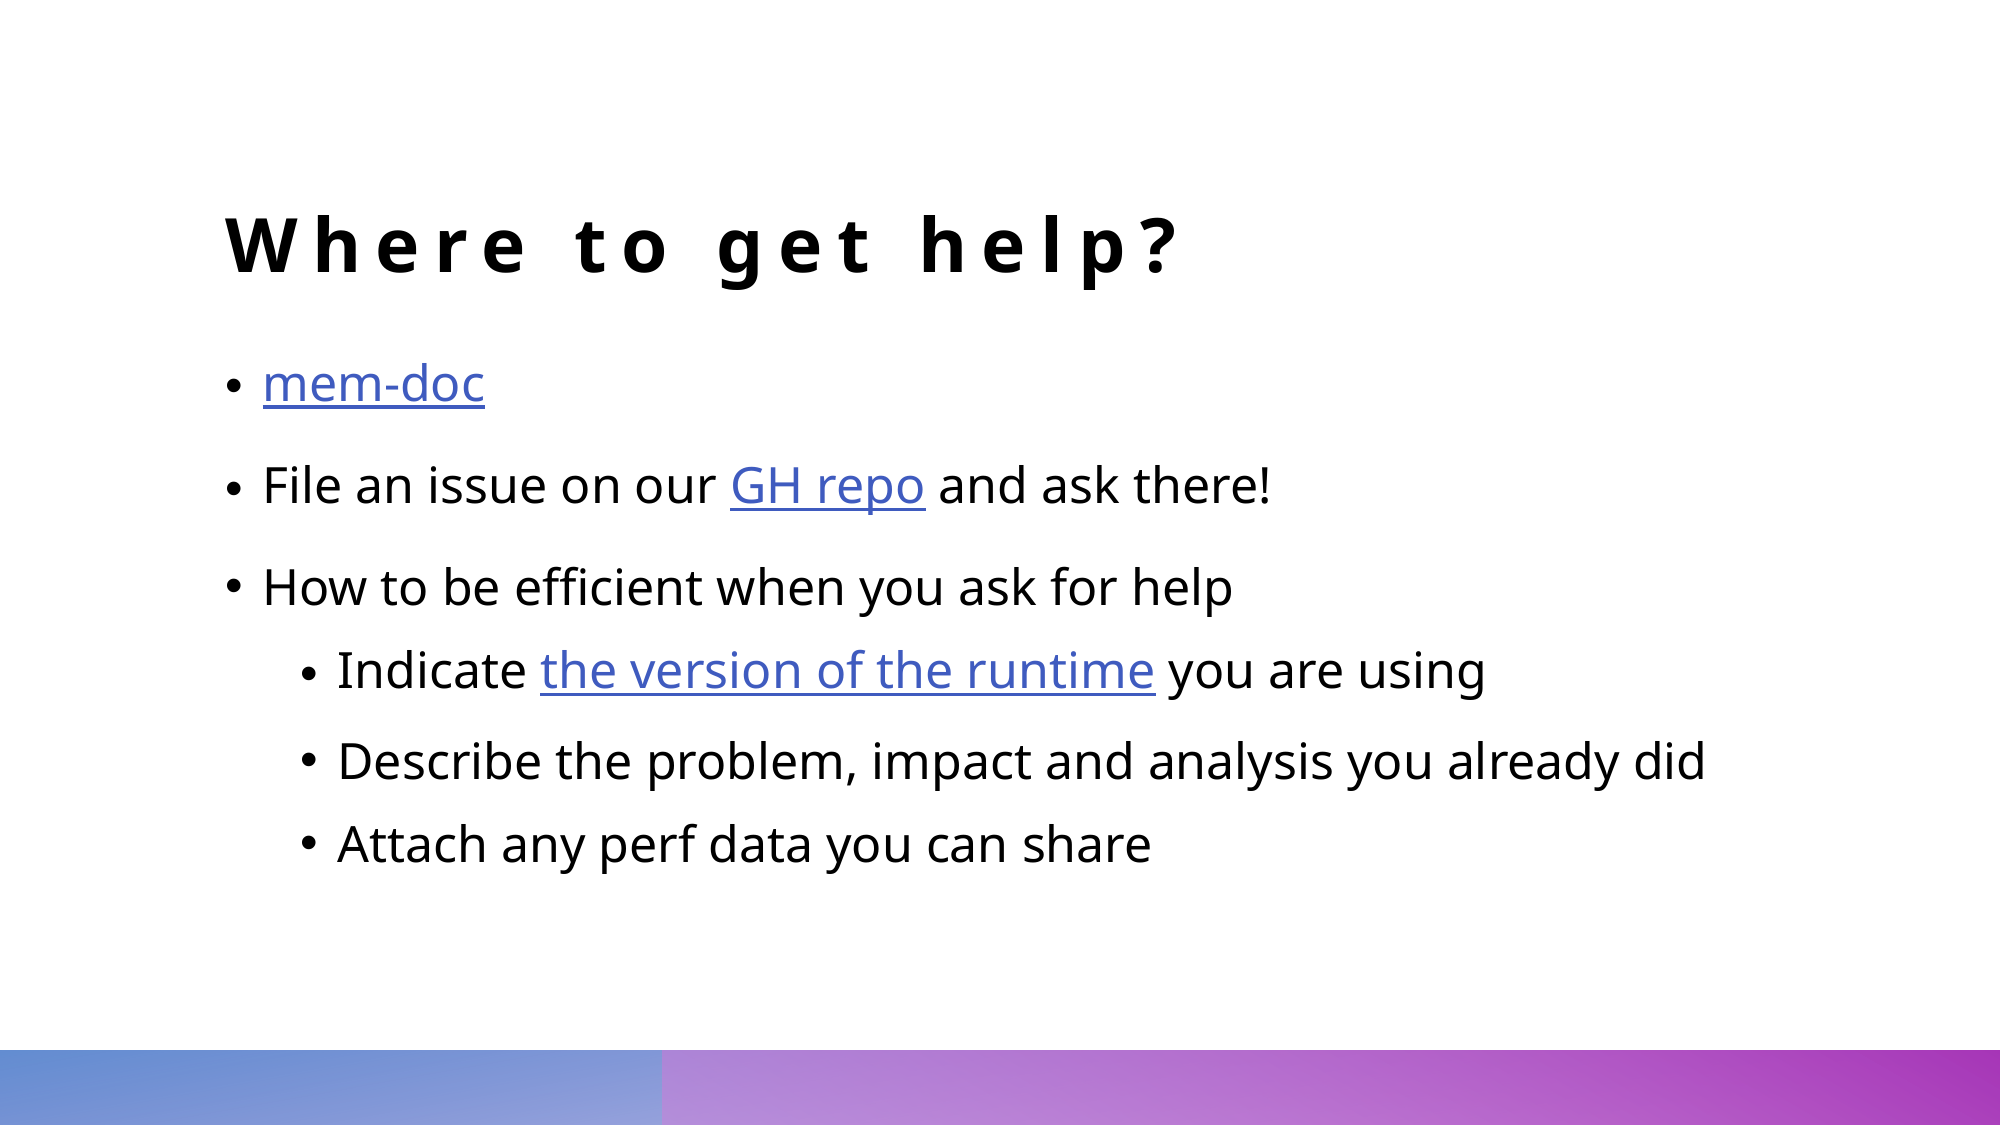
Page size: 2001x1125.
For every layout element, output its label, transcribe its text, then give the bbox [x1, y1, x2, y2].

list mem-doc File an issue on our GH repo and ask there! How to be efficient when you ask for help Indicate the version of the runtime you are using Describe the problem, impact and analysis you already did Attach any perf data you can share [225, 337, 1905, 996]
title Where to get help? [225, 130, 1905, 288]
